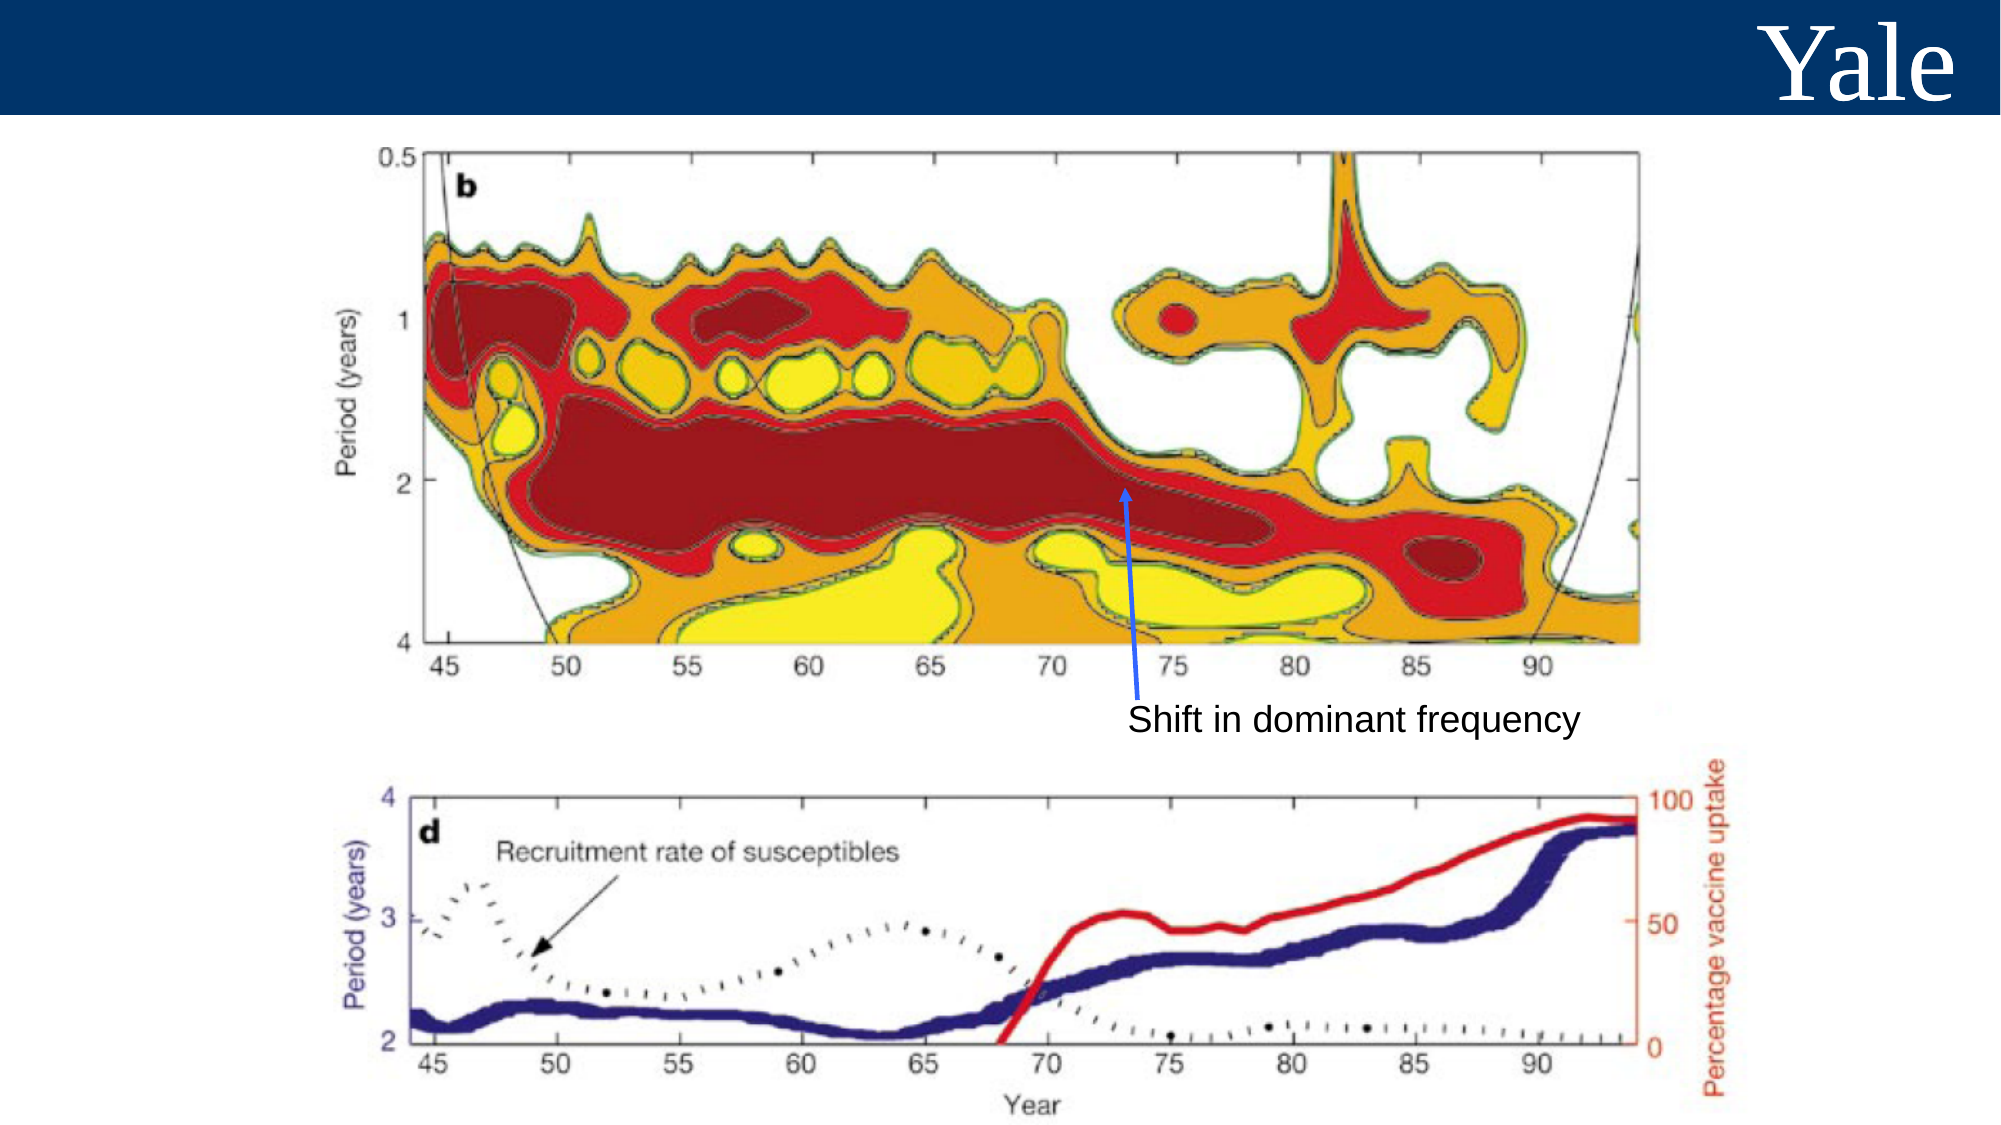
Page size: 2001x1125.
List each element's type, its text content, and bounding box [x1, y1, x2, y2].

picture [312, 743, 1751, 1125]
text_box Shift in dominant frequency [1113, 724, 1597, 741]
picture [312, 147, 1673, 716]
